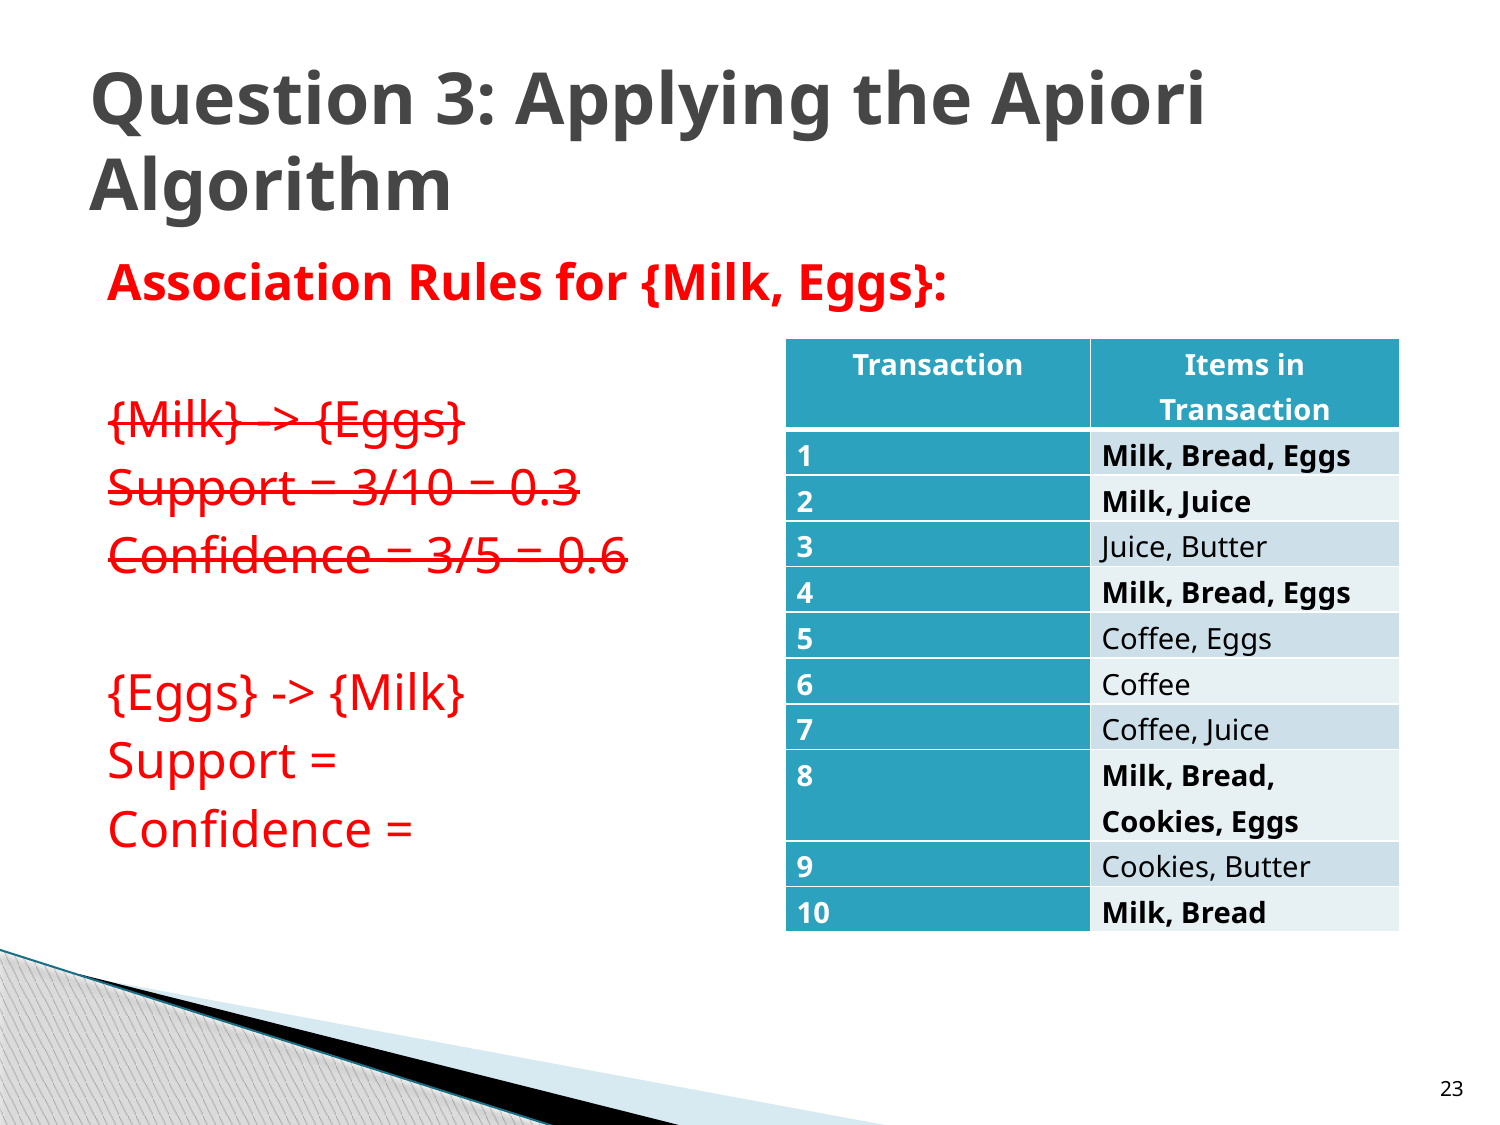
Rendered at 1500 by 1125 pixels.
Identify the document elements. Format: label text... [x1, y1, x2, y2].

slide_number 23 [1418, 1051, 1479, 1112]
table_cell Cookies, Butter [1091, 842, 1399, 886]
table_cell 5 [786, 613, 1090, 657]
table_cell 4 [786, 567, 1090, 611]
table_cell 3 [786, 522, 1090, 566]
table_header Transaction [786, 339, 1090, 427]
table_cell Milk, Bread, Eggs [1091, 567, 1399, 611]
table_cell Coffee [1091, 659, 1399, 703]
table_cell 6 [786, 659, 1090, 703]
table_cell Milk, Juice [1091, 476, 1399, 520]
table_cell Milk, Bread, Cookies, Eggs [1091, 750, 1399, 840]
table_cell 10 [786, 887, 1090, 931]
table_cell Coffee, Juice [1091, 705, 1399, 749]
table_cell Juice, Butter [1091, 522, 1399, 566]
table_cell 1 [786, 432, 1090, 474]
table_cell 8 [786, 750, 1090, 840]
table_cell Milk, Bread [1091, 887, 1399, 931]
title Question 3: Applying the Apiori Algorithm [75, 45, 1425, 233]
table_header Items in Transaction [1091, 339, 1399, 427]
table_cell 9 [786, 842, 1090, 886]
table_cell 2 [786, 476, 1090, 520]
table_cell Milk, Bread, Eggs [1091, 432, 1399, 474]
table_cell 7 [786, 705, 1090, 749]
list Association Rules for {Milk, Eggs}: {Milk} -> {Eggs} Support = 3/10 = 0.3 Confidence = 3/5 = 0.6 {Eggs} -> {Milk} Support = Confidence = [75, 243, 1425, 986]
table_cell Coffee, Eggs [1091, 613, 1399, 657]
